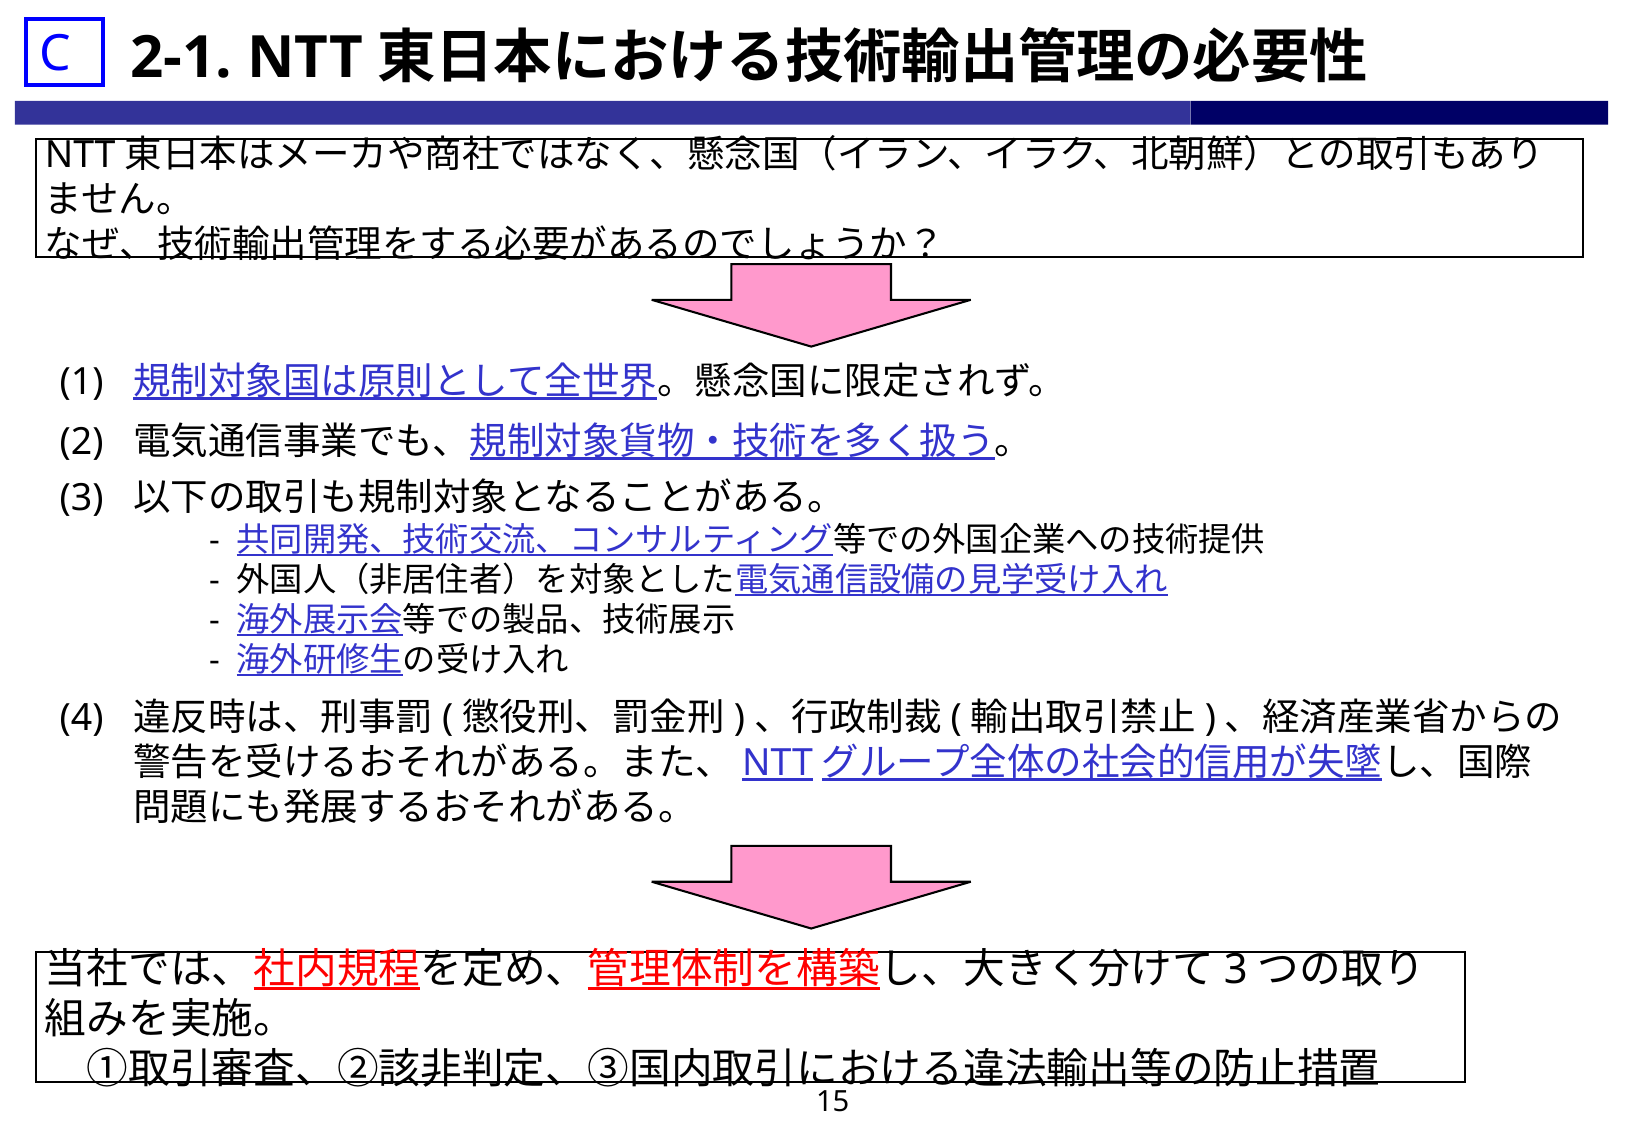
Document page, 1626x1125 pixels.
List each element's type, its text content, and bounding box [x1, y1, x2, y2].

text_box NTT東日本はメーカや商社ではなく、懸念国（イラン、イラク、北朝鮮）との取引もありません。 なぜ、技術輸出管理をする必要があるのでしょうか？ [36, 138, 1584, 257]
text_box 当社では、社内規程を定め、管理体制を構築し、大きく分けて3つの取り組みを実施。 ①取引審査、②該非判定、③国内取引における違法輸出等の防止措置 [36, 952, 1466, 1083]
text_box 2-1. NTT東日本における技術輸出管理の必要性 [115, 6, 1498, 102]
text_box [14, 100, 1190, 125]
text_box [651, 264, 971, 347]
text_box [1190, 100, 1609, 125]
text_box 15 [690, 1083, 975, 1125]
text_box [651, 845, 971, 929]
text_box (1) 規制対象国は原則として全世界。懸念国に限定されず。 (2) 電気通信事業でも、規制対象貨物・技術を多く扱う。 (3) 以下の取引も規制対象となることがある。 - 共同開発、技術交流、コンサルティング等での外国企業への技術提供 - 外国人（非居住者）を対象とした電気通信設備の見学受け入れ - 海外展示会等での製品、技術展示 - 海外研修生の受け入れ (4) 違反時は、刑事罰(懲役刑、罰金刑)、行政制裁(輸出取引禁止)、経済産業省からの警告を受けるおそれがある。また、NTTグループ全体の社会的信用が失墜し、国際問題にも発展するおそれがある。 [44, 349, 1583, 987]
